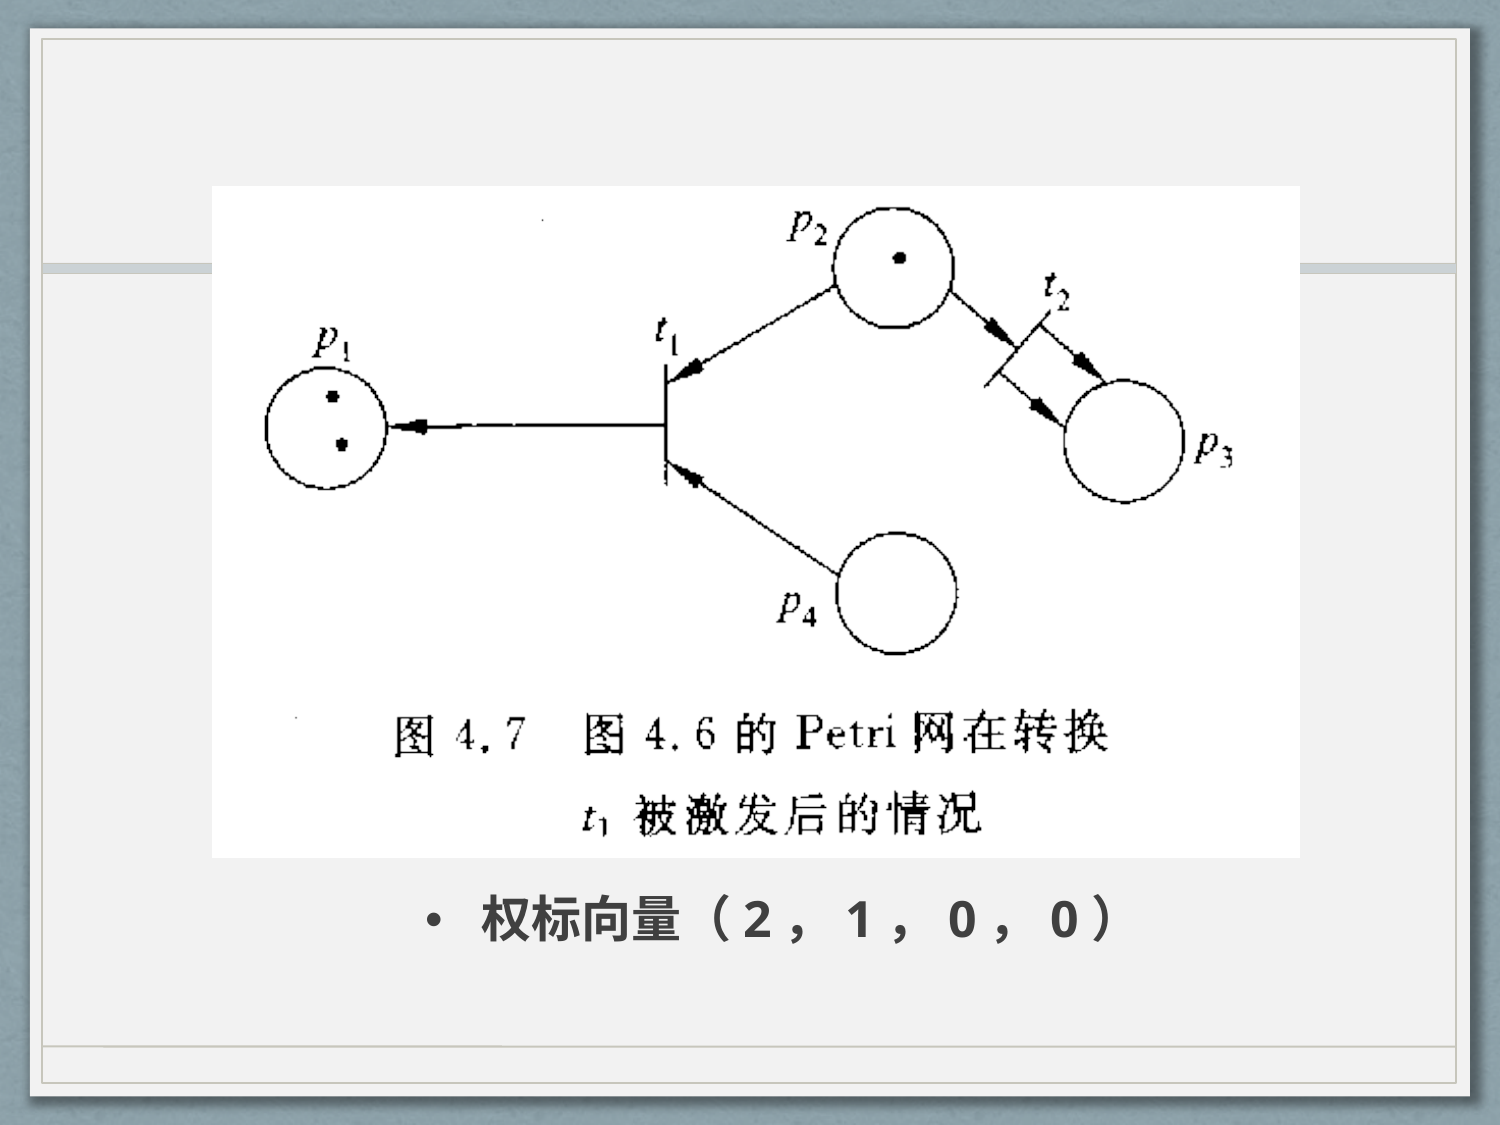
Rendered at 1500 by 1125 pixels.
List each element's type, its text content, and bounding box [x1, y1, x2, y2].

list 权标向量（2，1，0，0） [366, 887, 1200, 977]
picture [211, 185, 1301, 859]
